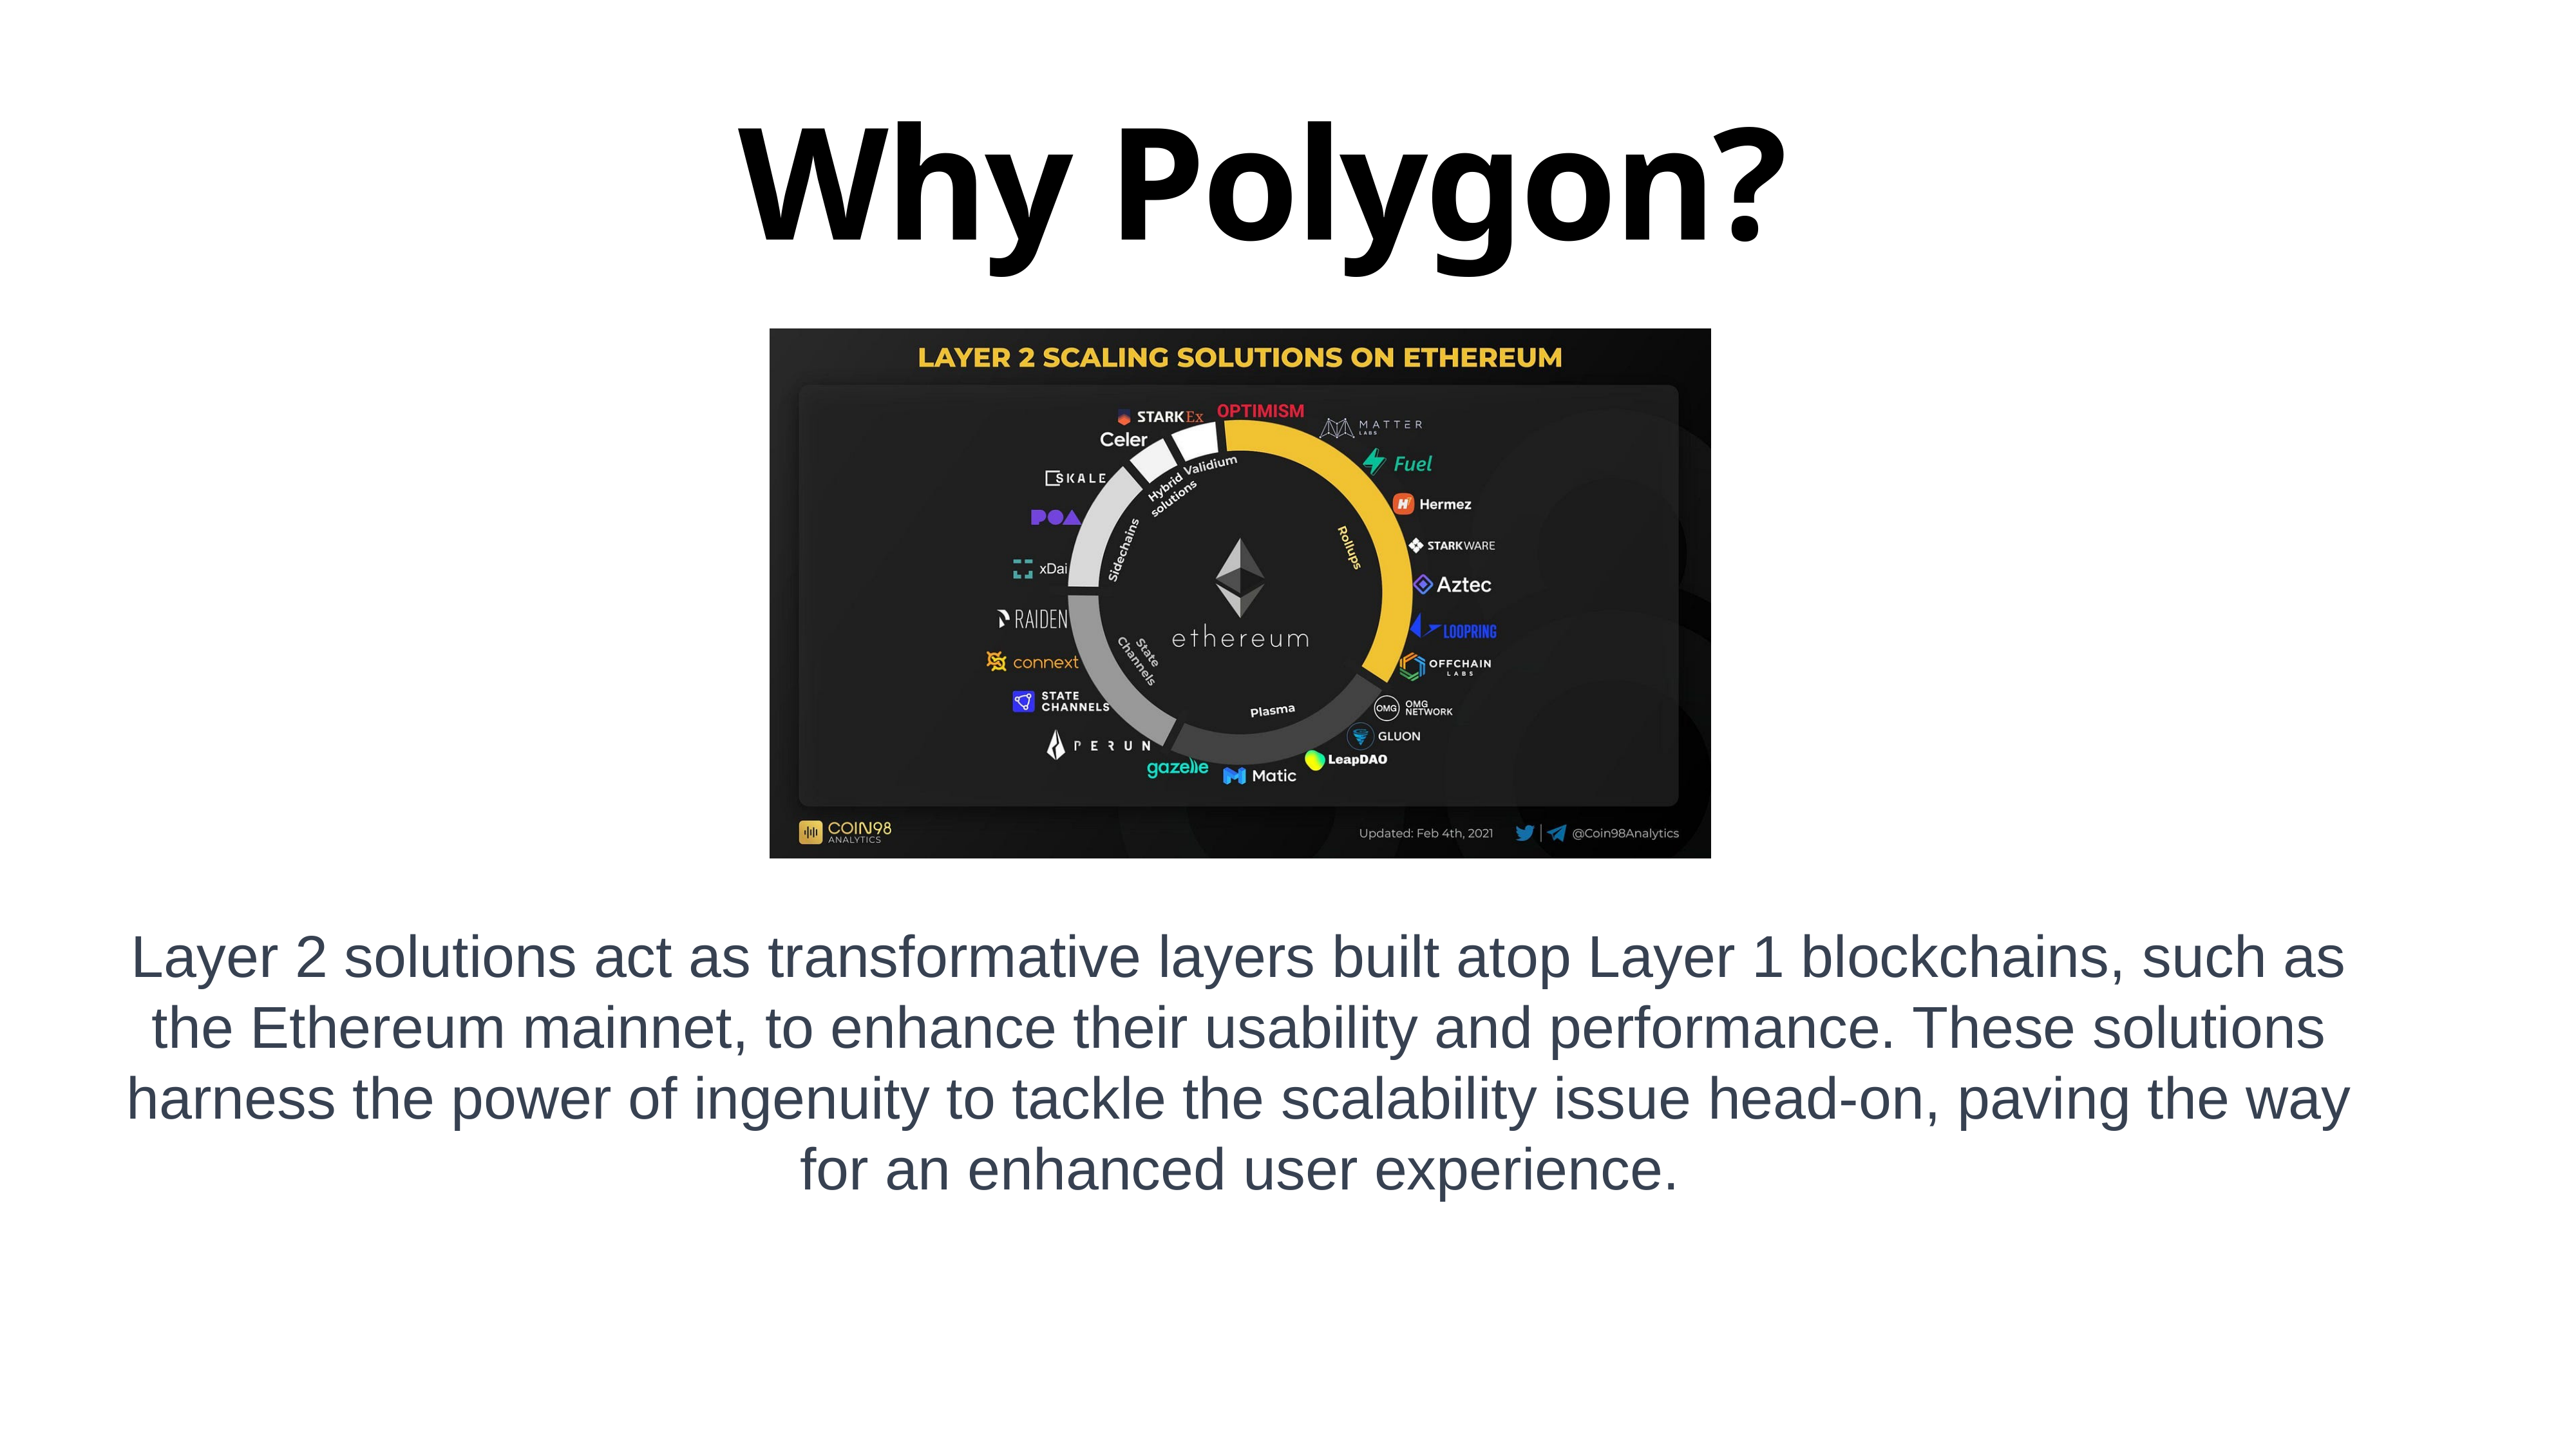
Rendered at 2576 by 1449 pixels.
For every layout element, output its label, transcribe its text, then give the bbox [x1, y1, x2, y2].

picture [770, 328, 1711, 859]
title Why Polygon? [732, 0, 2576, 276]
subtitle Layer 2 solutions act as transformative layers built atop Layer 1 blockchains, such as the Ethereum mainnet, to enhance their usability and performance. These solutions harness the power of ingenuity to tackle the scalability issue head-on, paving the way for an enhanced user experience. [79, 913, 2401, 1353]
